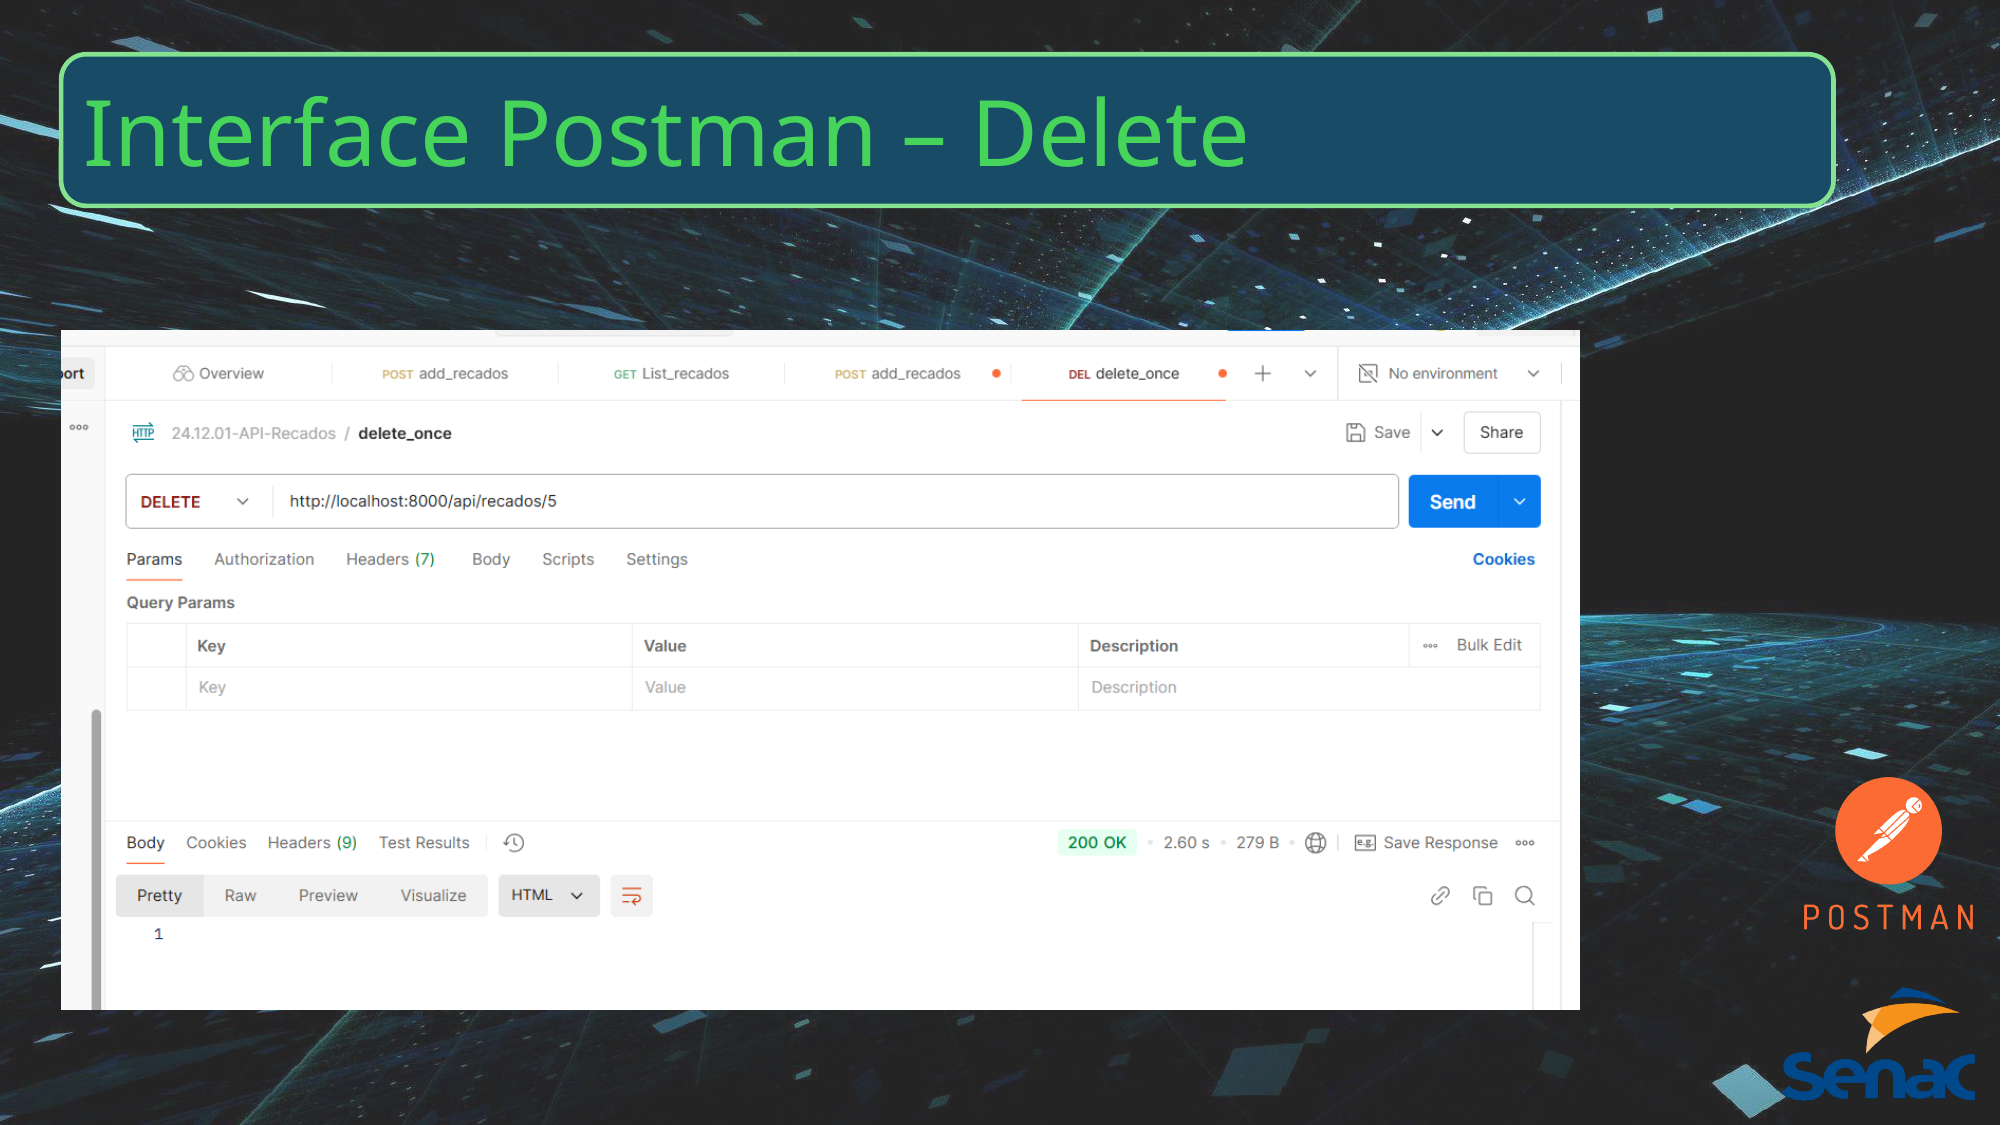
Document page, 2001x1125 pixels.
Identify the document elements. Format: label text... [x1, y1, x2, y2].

text_box Interface Postman – Delete [59, 52, 1836, 208]
picture [1803, 777, 1974, 931]
picture [60, 329, 1580, 1011]
picture [1764, 962, 2000, 1125]
